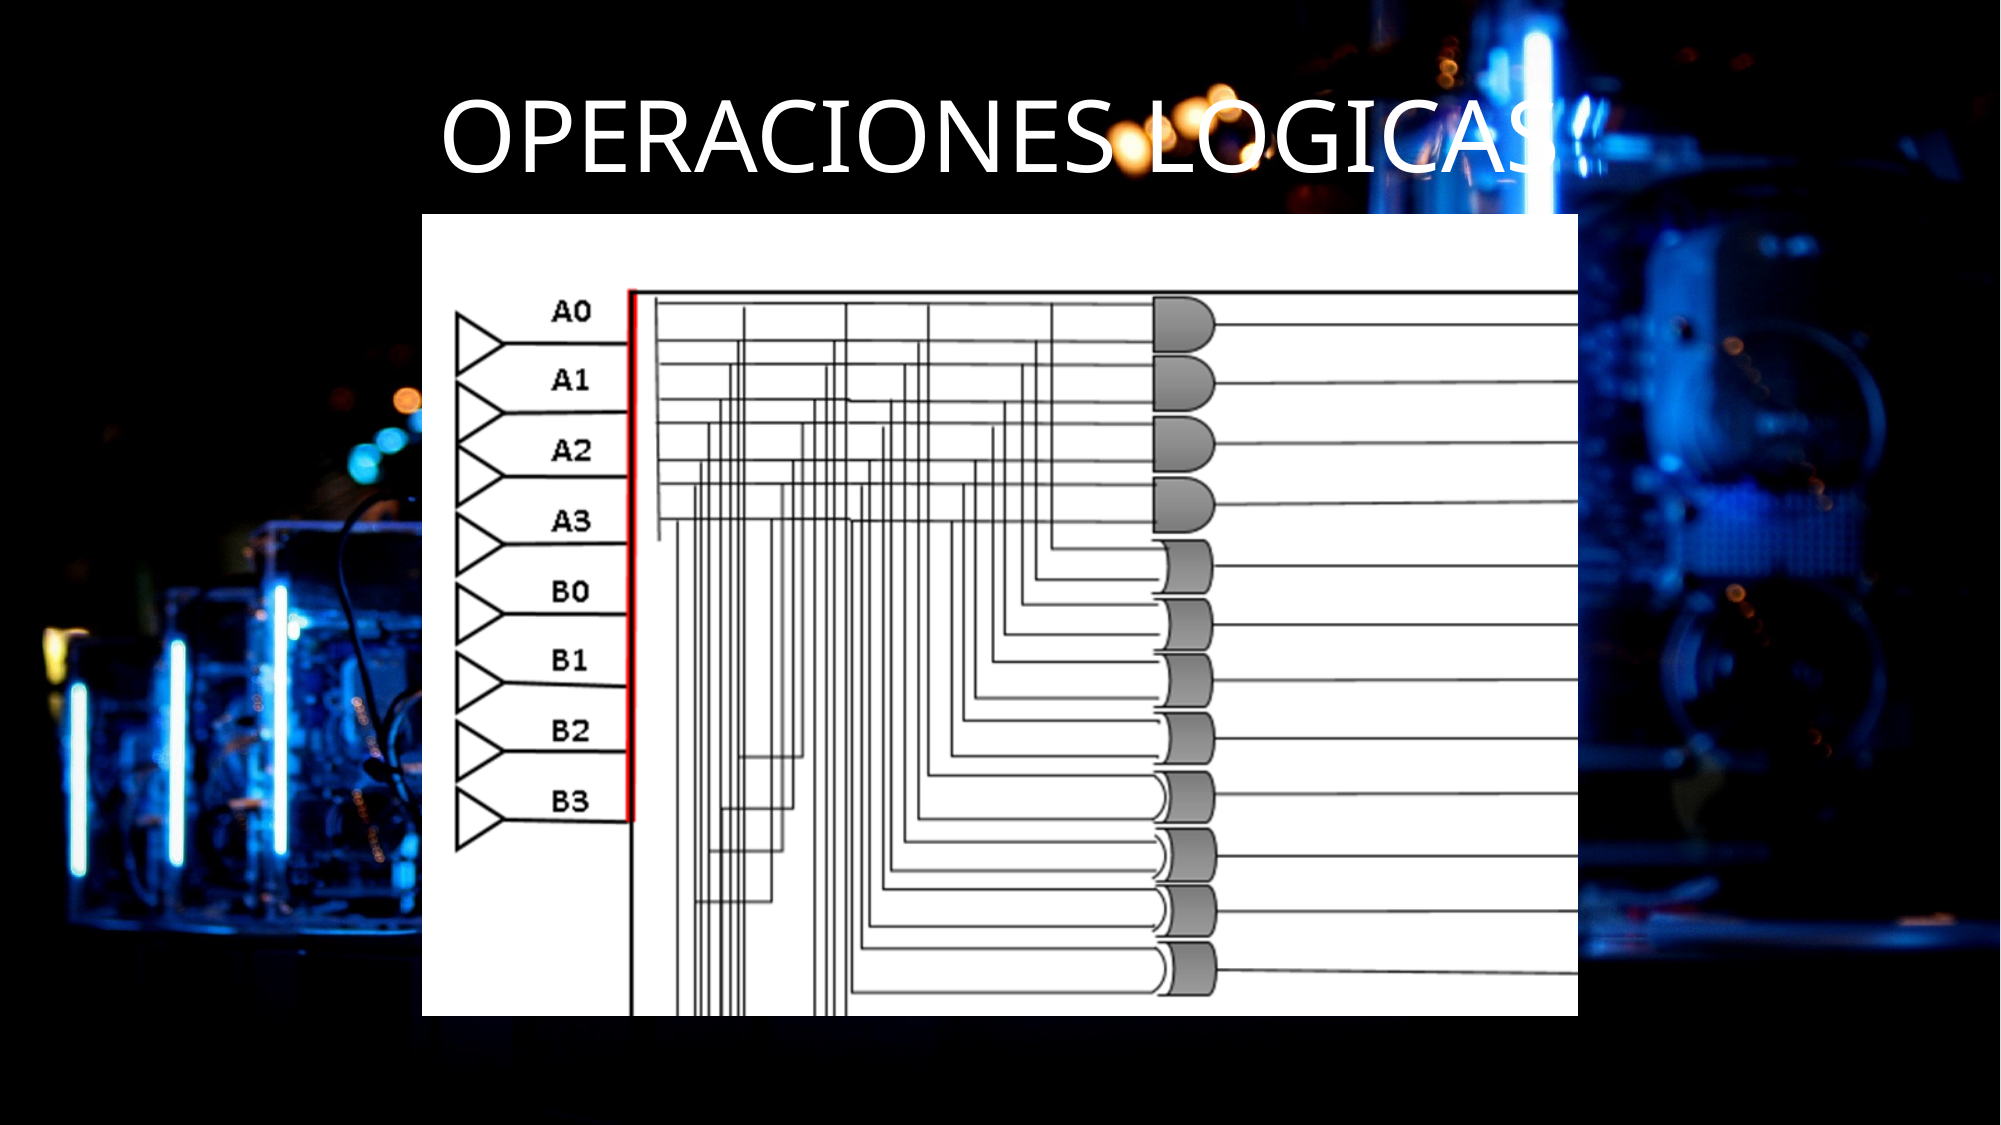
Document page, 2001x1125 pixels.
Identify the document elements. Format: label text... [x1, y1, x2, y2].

picture [0, 0, 2001, 1125]
title OPERACIONES LOGICAS [128, 66, 1871, 215]
